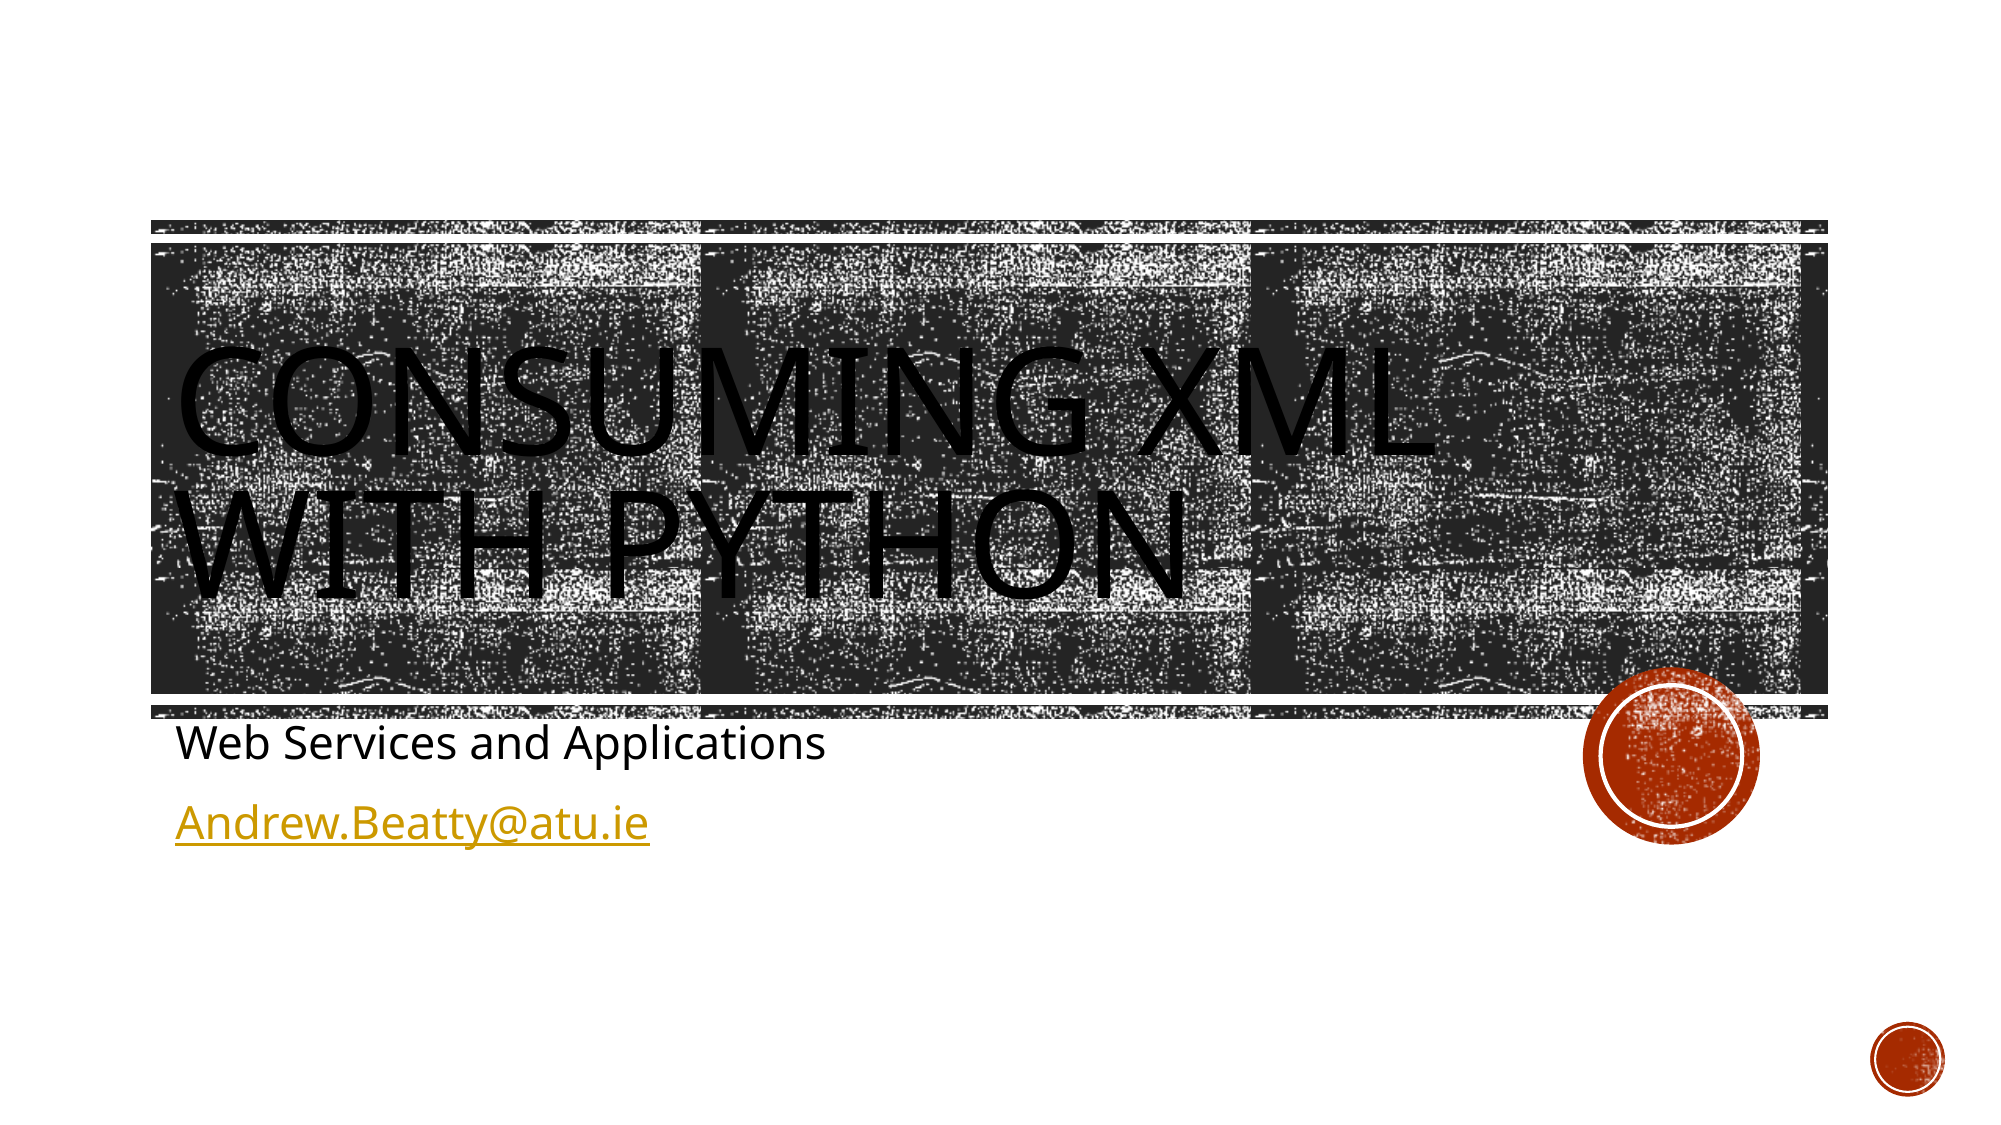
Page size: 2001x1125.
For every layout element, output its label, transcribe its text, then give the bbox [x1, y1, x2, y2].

picture [1870, 1021, 1946, 1097]
title Consuming XML With Python [172, 234, 1808, 733]
subtitle Web Services and Applications Andrew.Beatty@atu.ie [175, 720, 1470, 896]
picture [1603, 733, 1740, 824]
picture [1582, 733, 1760, 845]
